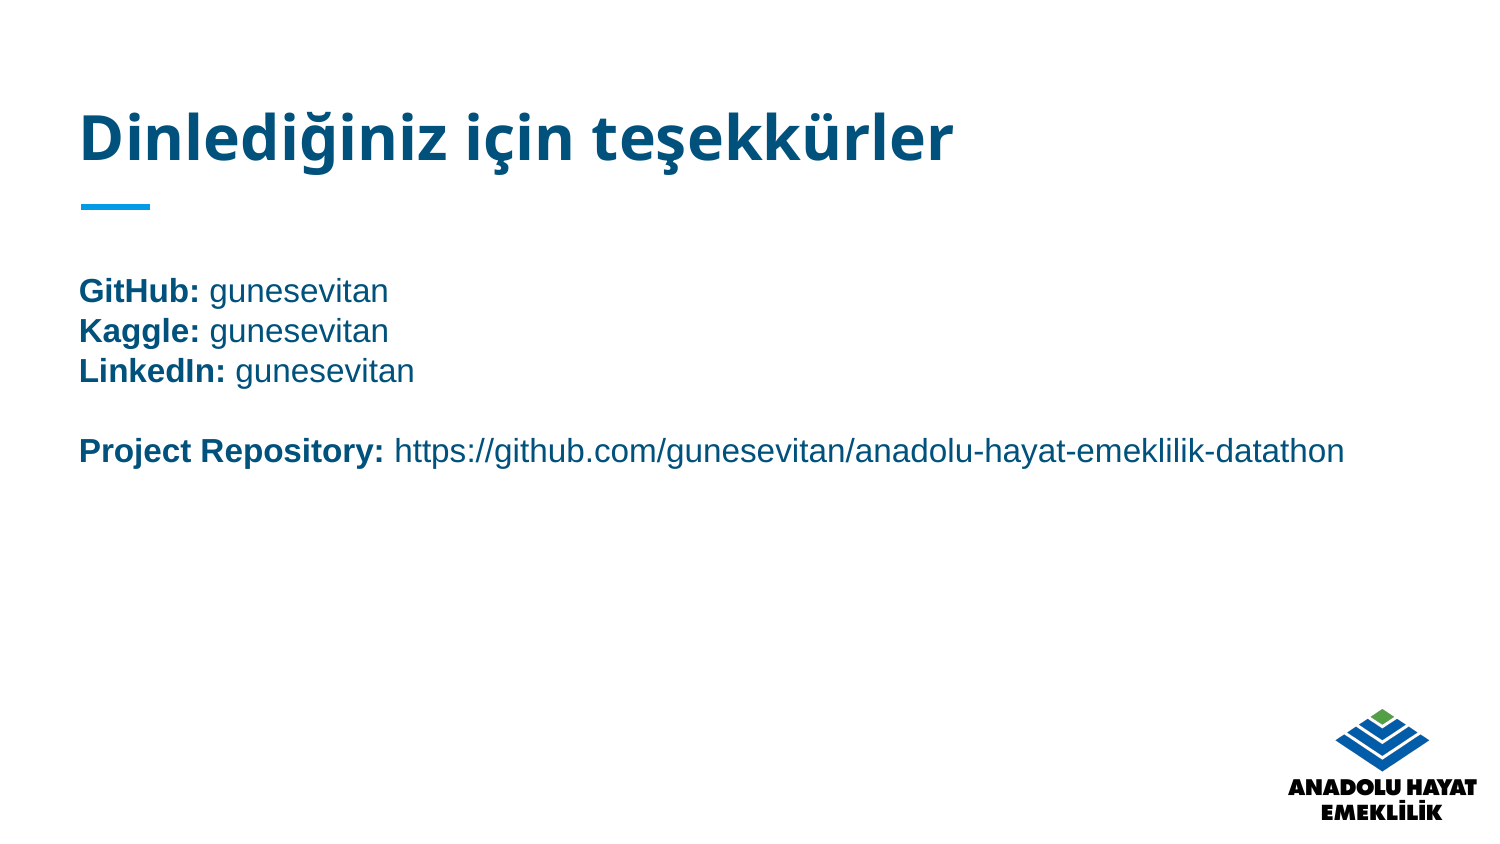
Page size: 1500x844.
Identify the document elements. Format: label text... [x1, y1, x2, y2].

title Dinlediğiniz için teşekkürler [63, 75, 1437, 188]
text_box GitHub: gunesevitan Kaggle: gunesevitan LinkedIn: gunesevitan Project Repository: https://github.com/gunesevitan/anadolu-hayat-emeklilik-datathon [63, 254, 1437, 484]
picture [1287, 709, 1477, 820]
